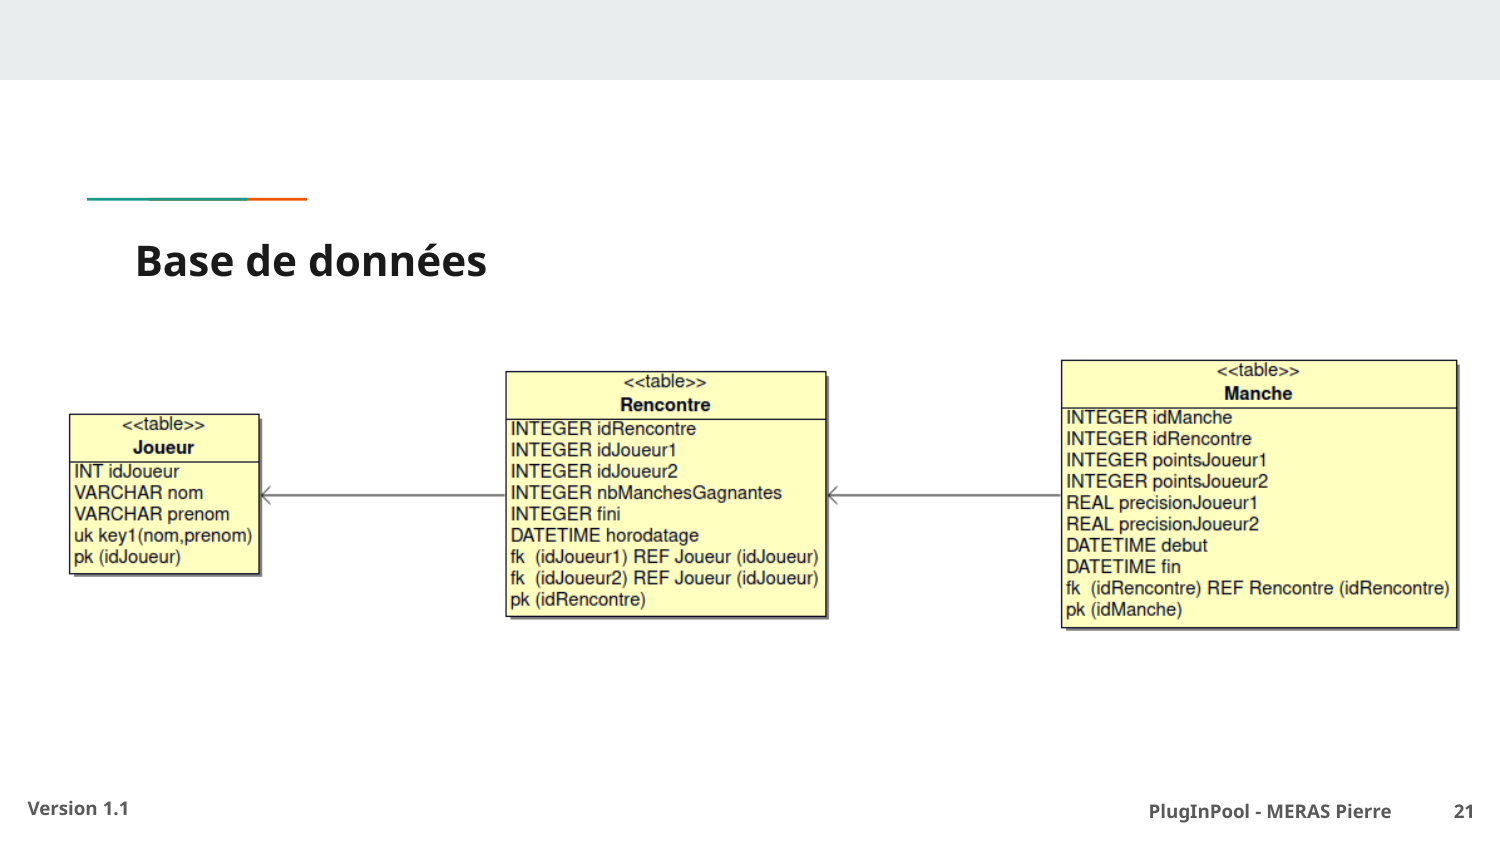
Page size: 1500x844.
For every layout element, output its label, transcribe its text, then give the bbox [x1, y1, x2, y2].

slide_number PlugInPool - MERAS Pierre ‹#› [1120, 779, 1491, 844]
title Base de données [119, 216, 1381, 305]
picture [24, 336, 1476, 647]
